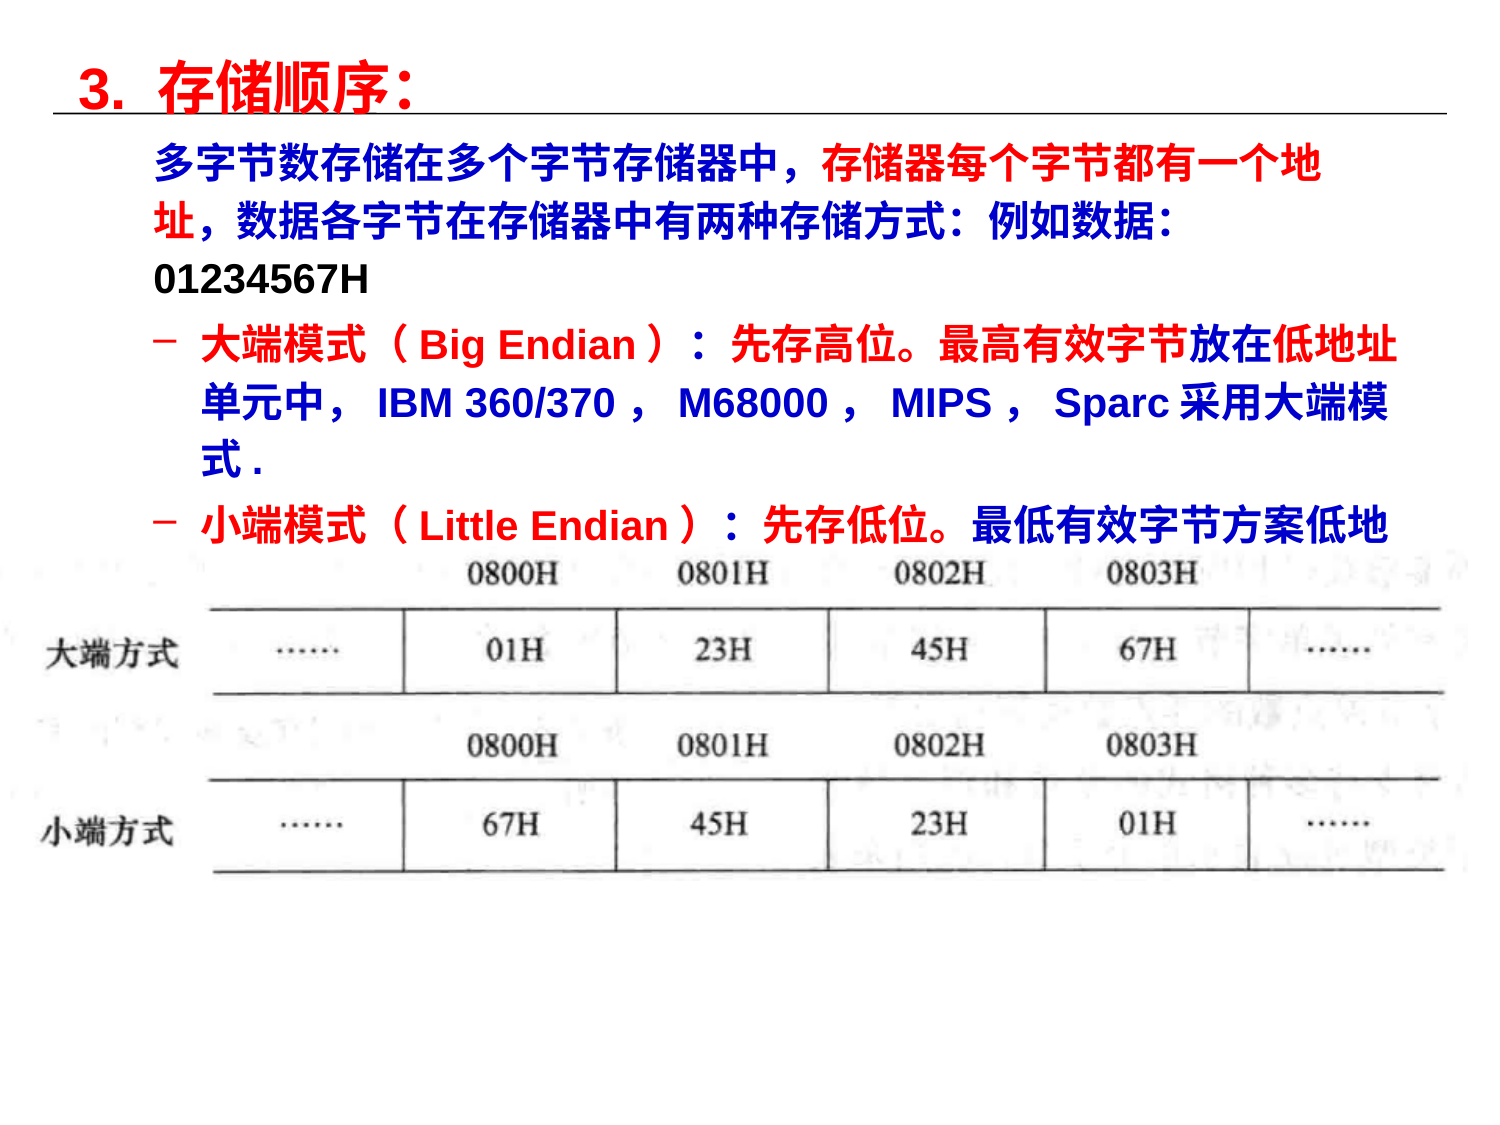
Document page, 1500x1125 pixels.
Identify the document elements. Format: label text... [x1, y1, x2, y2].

picture [0, 544, 1468, 881]
list 3. 存储顺序： 多字节数存储在多个字节存储器中，存储器每个字节都有一个地址，数据各字节在存储器中有两种存储方式：例如数据：01234567H 大端模式（Big Endian）：先存高位。最高有效字节放在低地址单元中，IBM 360/370，M68000，MIPS，Sparc采用大端模式. 小端模式（Little Endian）：先存低位。最低有效字节方案低地址单元中，最高有效字节放在高地址单元中，intel x86、Dec VAX采用小端模式 示例：机器数i=01 23 45 67H，存储器起始字节地址为0800H 跨越计算机、通过网络传递数据，需要注意字节序问题。 涉及字节序的文件格式：GIF、Paintbrush为小端，JPEG、Adobe Photoshop为大端模式。 [63, 33, 1414, 250]
